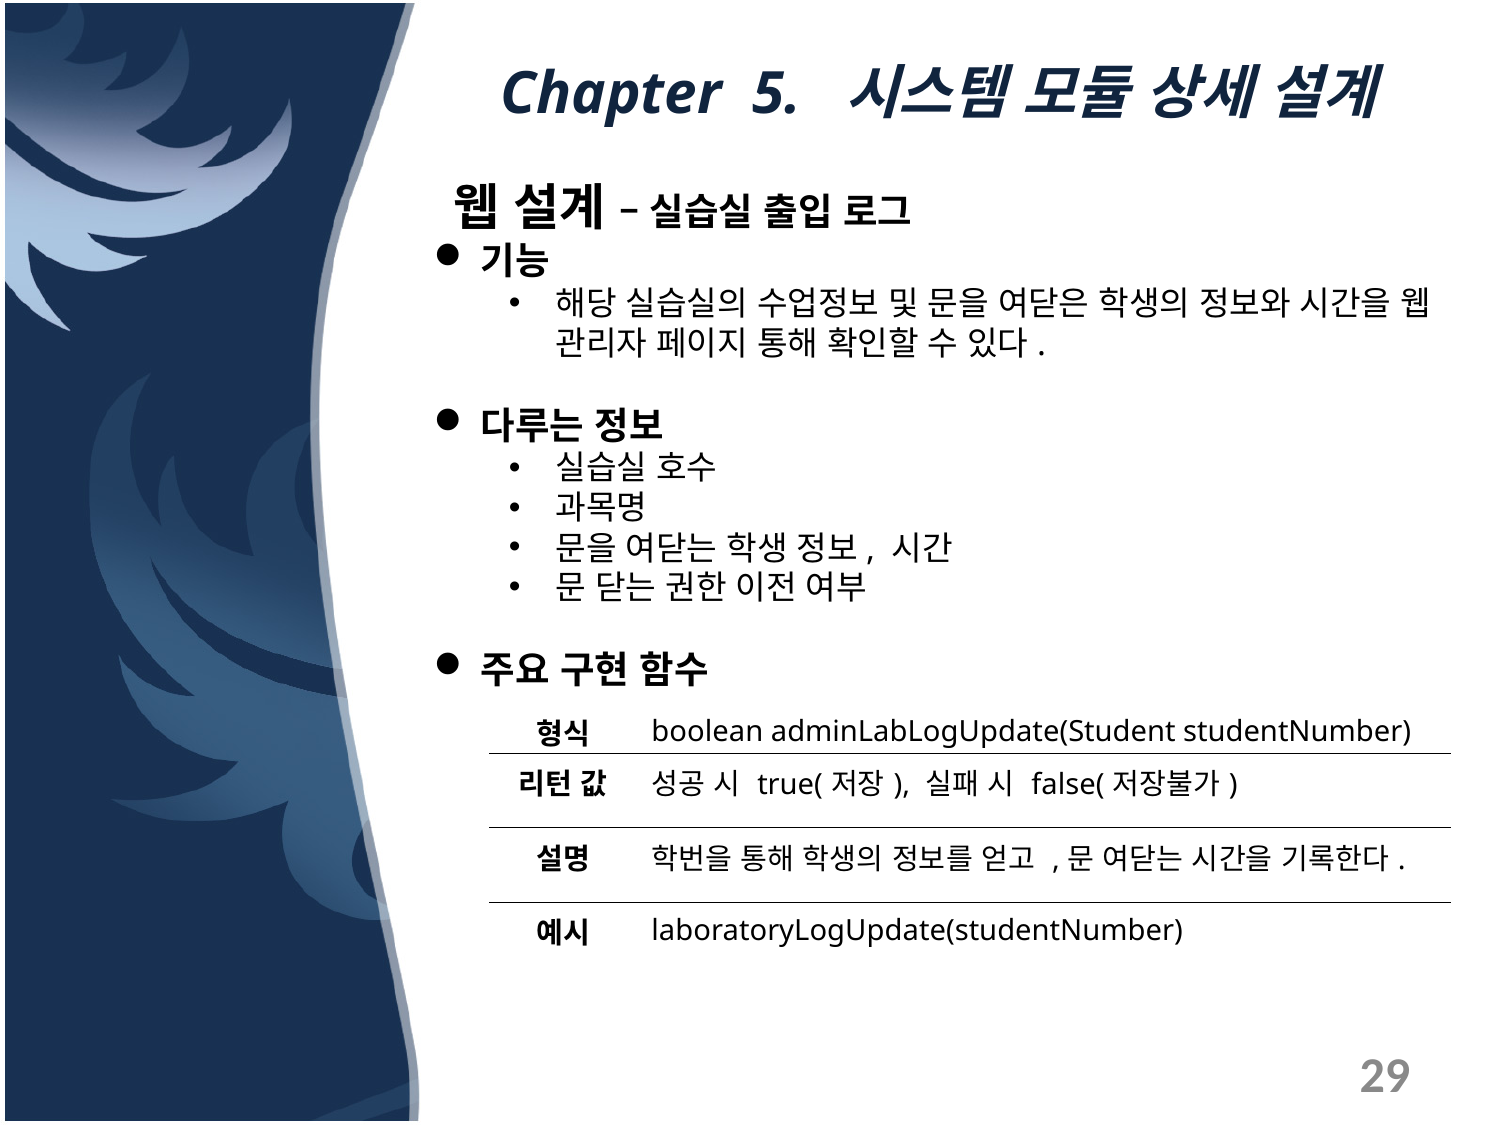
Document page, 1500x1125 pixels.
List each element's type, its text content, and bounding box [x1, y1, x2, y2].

table_cell 리턴 값 [491, 754, 635, 827]
slide_number 29 [1074, 1042, 1425, 1103]
text_box 기능 해당 실습실의 수업정보 및 문을 여닫은 학생의 정보와 시간을 웹 관리자 페이지 통해 확인할 수 있다. 다루는 정보 실습실 호수 과목명 문을 여닫는 학생 정보, 시간 문 닫는 권한 이전 여부 주요 구현 함수 [419, 229, 1458, 699]
table_header boolean adminLabLogUpdate(Student studentNumber) [637, 704, 1449, 753]
table_header 형식 [491, 704, 635, 753]
table_cell 성공 시 true(저장), 실패 시 false(저장불가) [637, 754, 1449, 827]
title Chapter 5. 시스템 모듈 상세 설계 [419, 30, 1458, 149]
text_box 웹 설계 – 실습실 출입 로그 [438, 167, 928, 229]
table_cell 학번을 통해 학생의 정보를 얻고 ,문 여닫는 시간을 기록한다. [637, 828, 1449, 902]
table_cell 예시 [491, 903, 635, 951]
table_cell 설명 [491, 828, 635, 902]
picture [0, 0, 1500, 1125]
table_cell laboratoryLogUpdate(studentNumber) [637, 903, 1449, 951]
